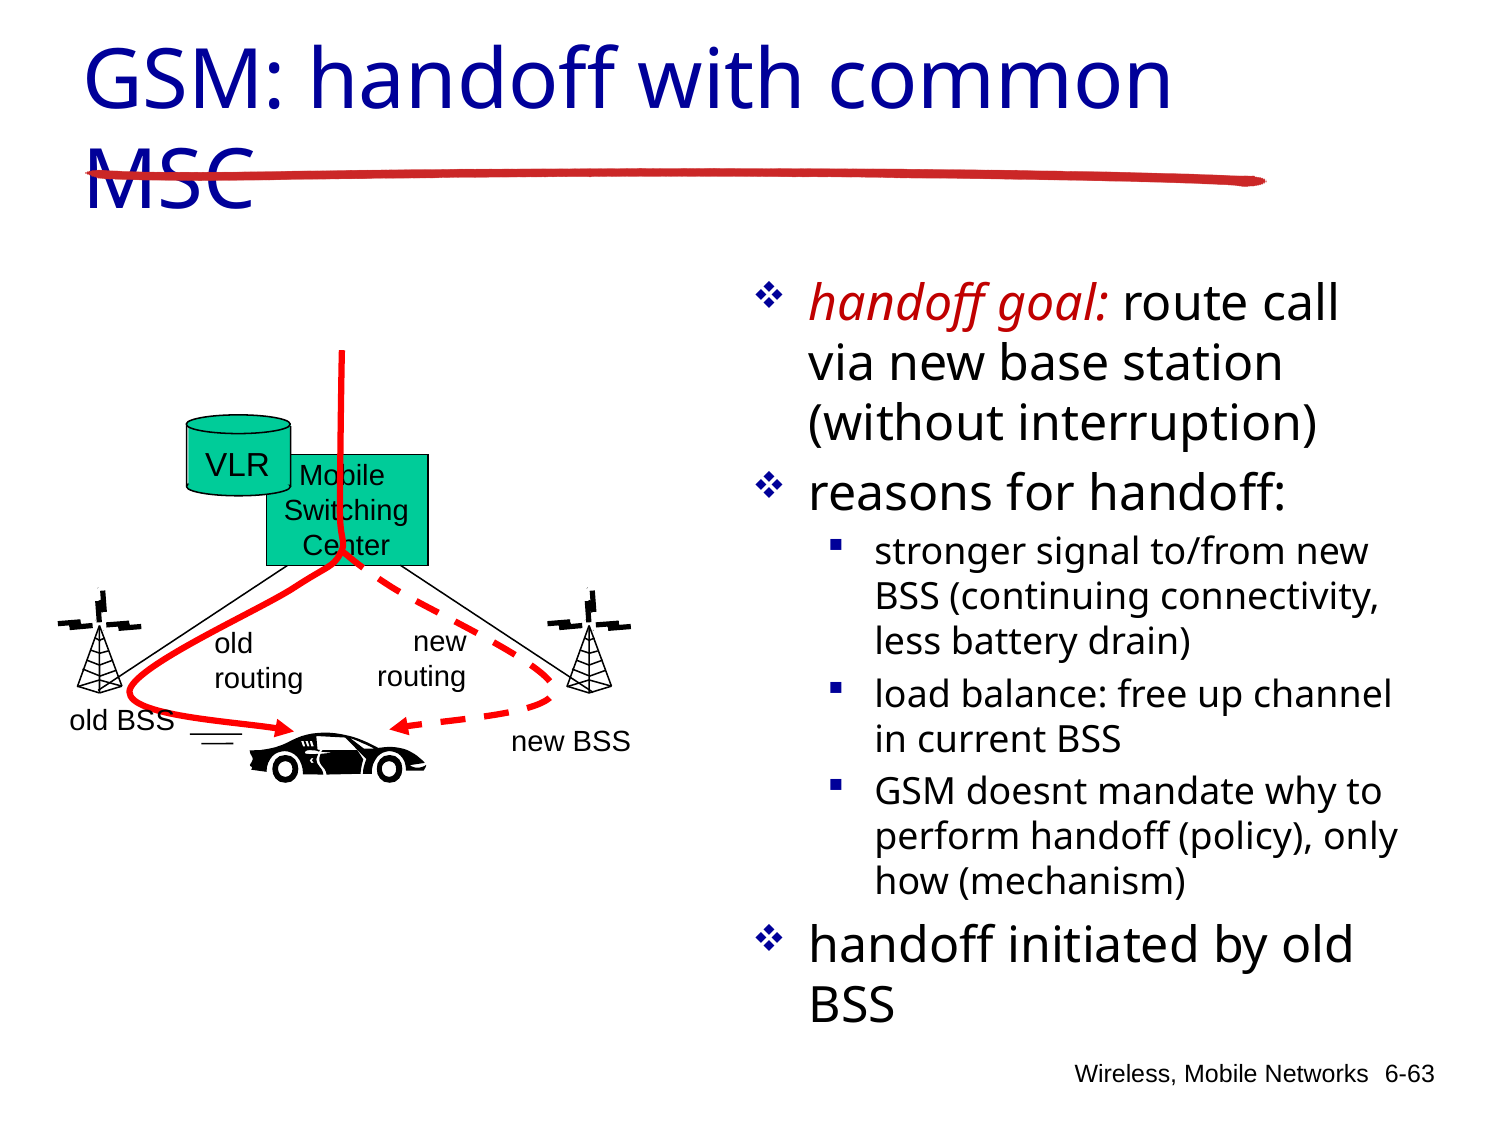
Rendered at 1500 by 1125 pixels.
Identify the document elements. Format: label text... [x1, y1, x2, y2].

footer Wireless, Mobile Networks [750, 1077, 1339, 1103]
text_box [329, 350, 343, 447]
text_box [349, 577, 442, 624]
text_box [381, 635, 548, 724]
text_box [144, 638, 298, 724]
text_box GSM: handoff with common MSC [67, 31, 1343, 220]
text_box new BSS [496, 715, 647, 766]
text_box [185, 414, 291, 497]
slide_number 6-63 [1339, 1050, 1450, 1125]
text_box old routing [199, 616, 319, 702]
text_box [548, 588, 631, 694]
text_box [58, 588, 141, 694]
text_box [189, 725, 427, 783]
text_box old BSS [54, 693, 190, 744]
list handoff goal: route call via new base station (without interruption) reasons for handoff: stronger signal to/from new BSS (continuing connectivity, less battery drain) load balance: free up channel in current BSS GSM doesnt mandate why to perform handoff (policy), only how (mechanism) handoff initiated by old BSS [737, 262, 1420, 1077]
picture [79, 163, 1281, 193]
text_box [242, 577, 314, 616]
text_box new routing [362, 614, 482, 700]
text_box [265, 448, 429, 569]
